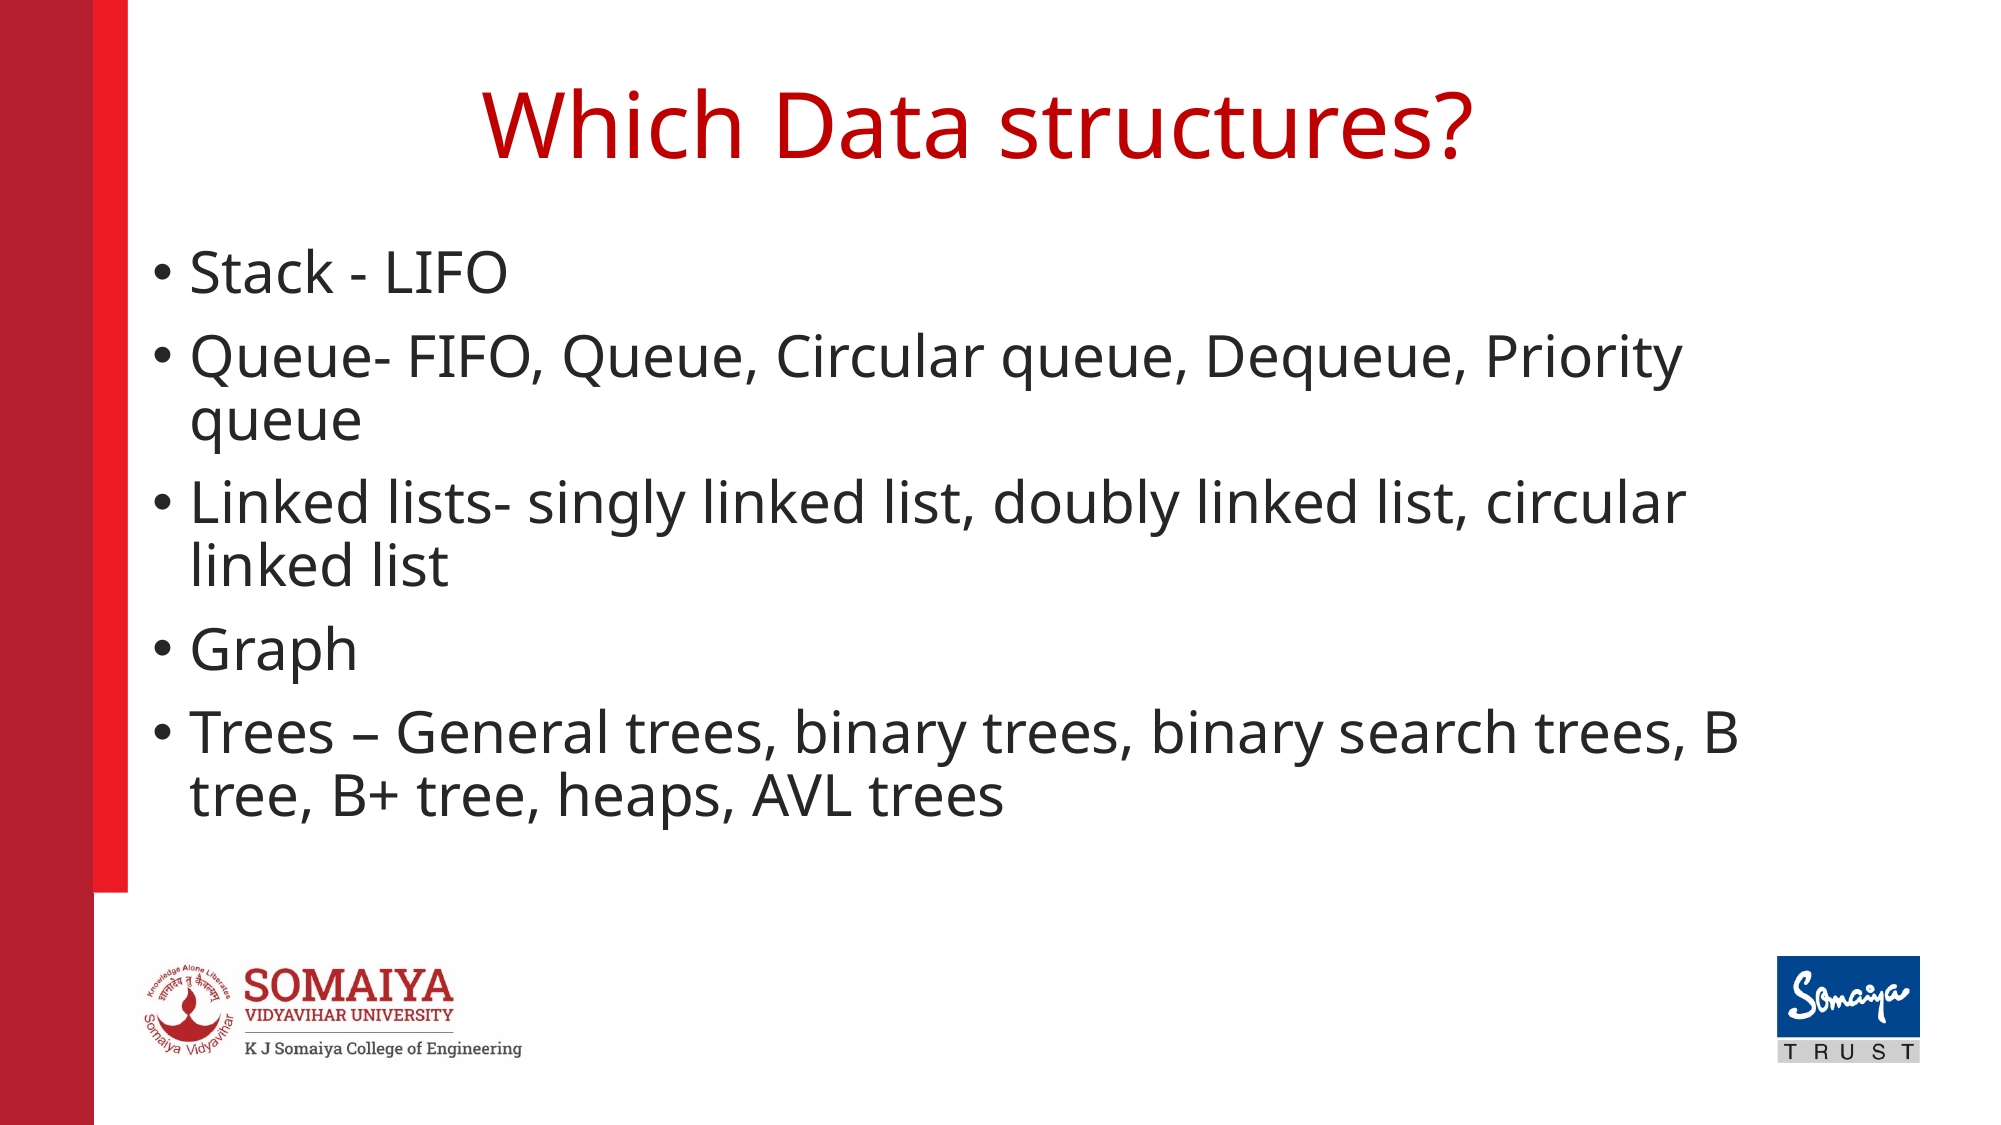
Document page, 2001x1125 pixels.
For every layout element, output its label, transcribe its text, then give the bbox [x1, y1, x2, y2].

list Stack - LIFO Queue- FIFO, Queue, Circular queue, Dequeue, Priority queue Linked lists- singly linked list, doubly linked list, circular linked list Graph Trees – General trees, binary trees, binary search trees, B tree, B+ tree, heaps, AVL trees [137, 235, 1863, 957]
picture [127, 955, 564, 1066]
picture [1777, 956, 1921, 1063]
title Which Data structures? [133, 19, 1853, 238]
picture [0, 0, 128, 1125]
